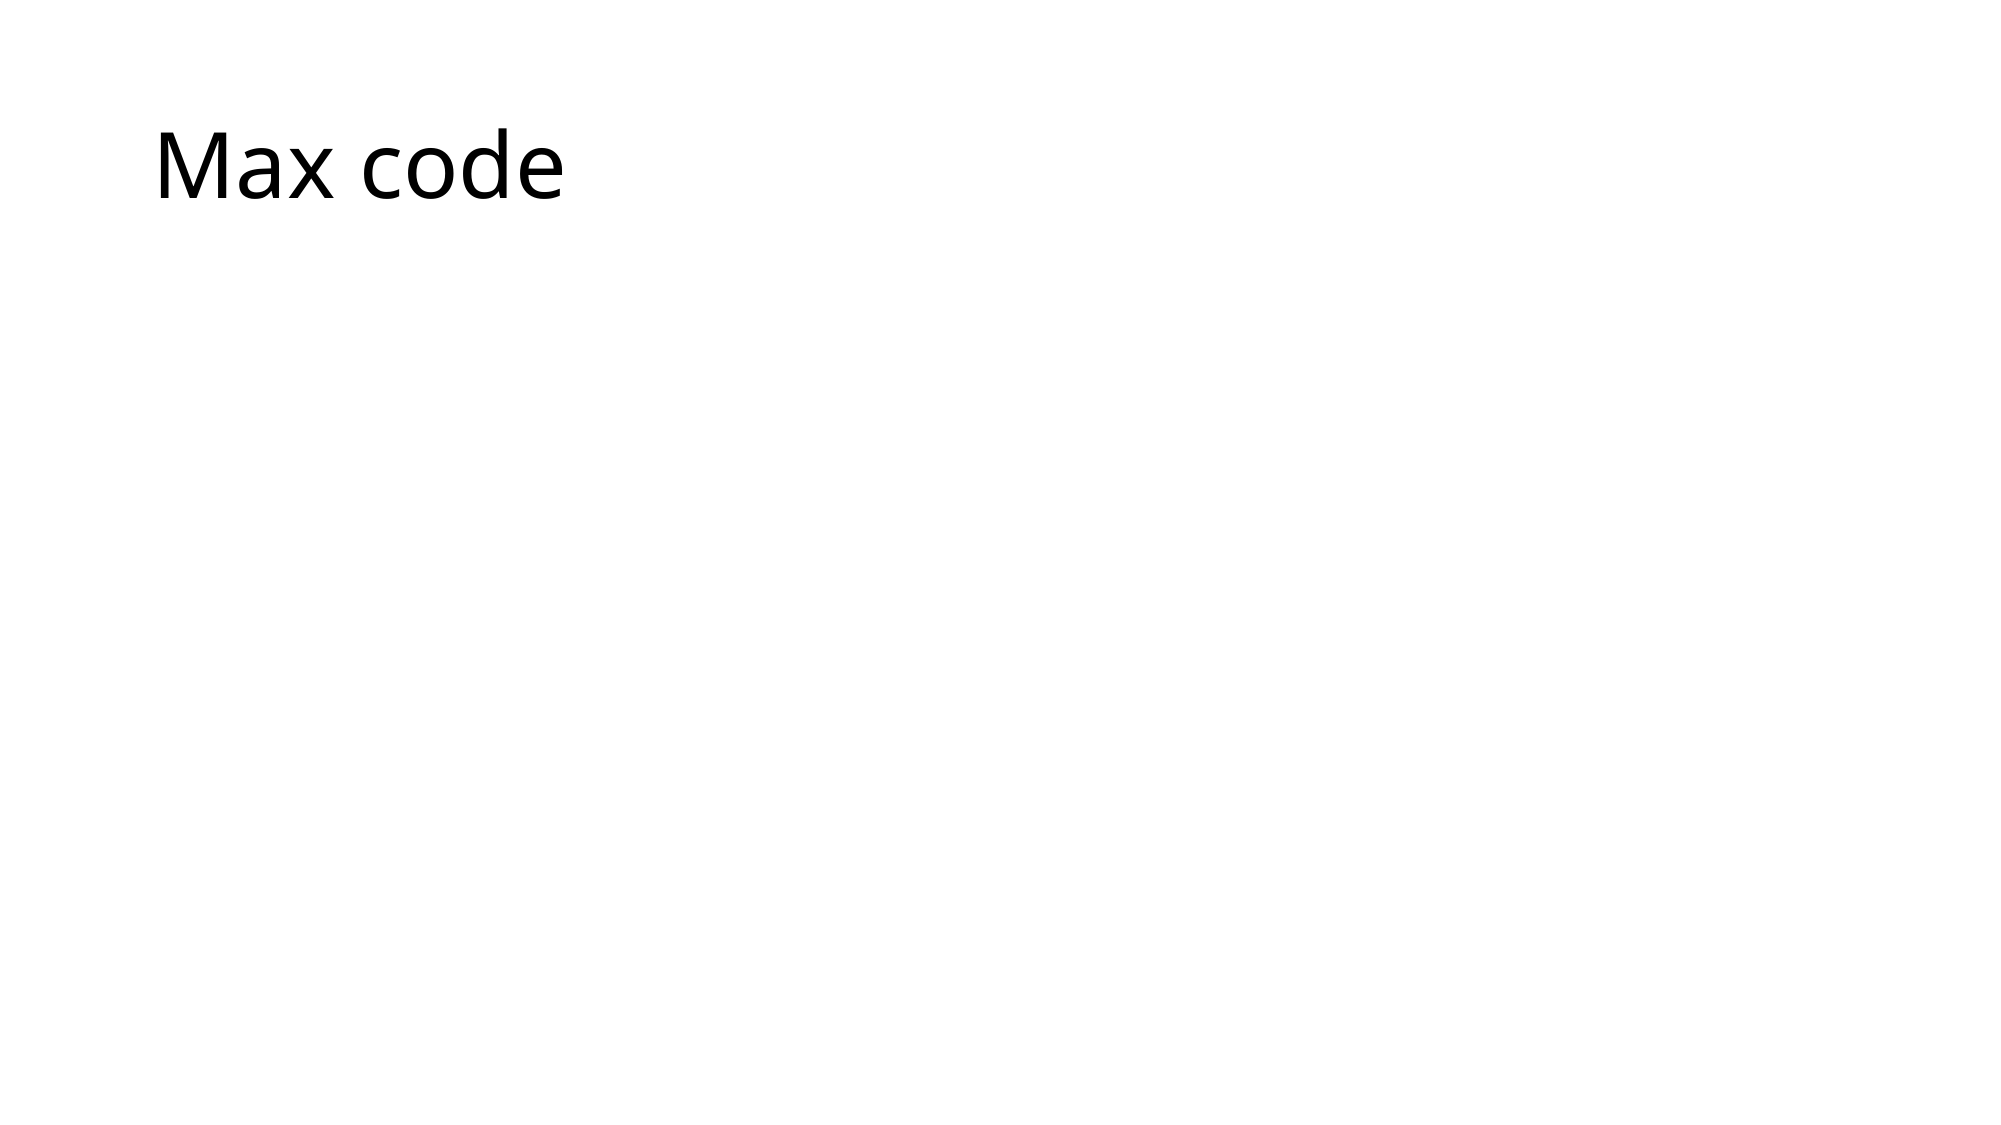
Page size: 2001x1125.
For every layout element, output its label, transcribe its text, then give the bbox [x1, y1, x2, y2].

title Max code [137, 59, 1863, 278]
